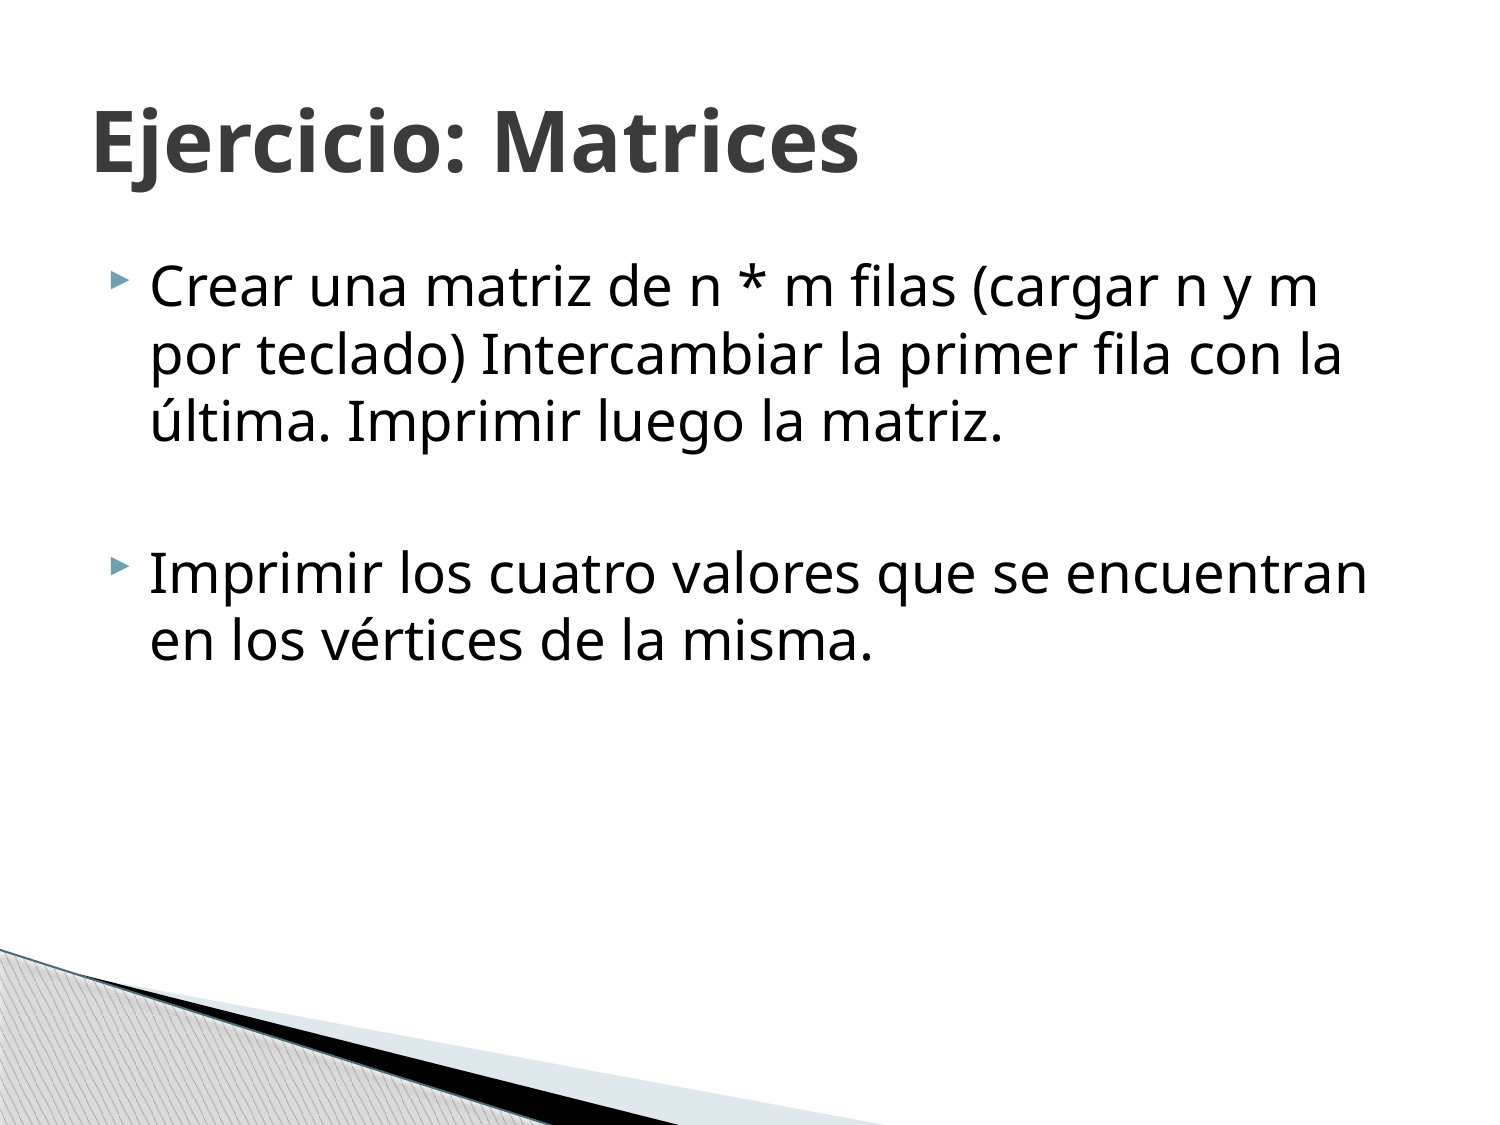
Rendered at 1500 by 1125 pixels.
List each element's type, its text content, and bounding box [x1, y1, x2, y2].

list Crear una matriz de n * m filas (cargar n y m por teclado) Intercambiar la primer fila con la última. Imprimir luego la matriz. Imprimir los cuatro valores que se encuentran en los vértices de la misma. [75, 243, 1425, 986]
title Ejercicio: Matrices [75, 45, 1425, 233]
